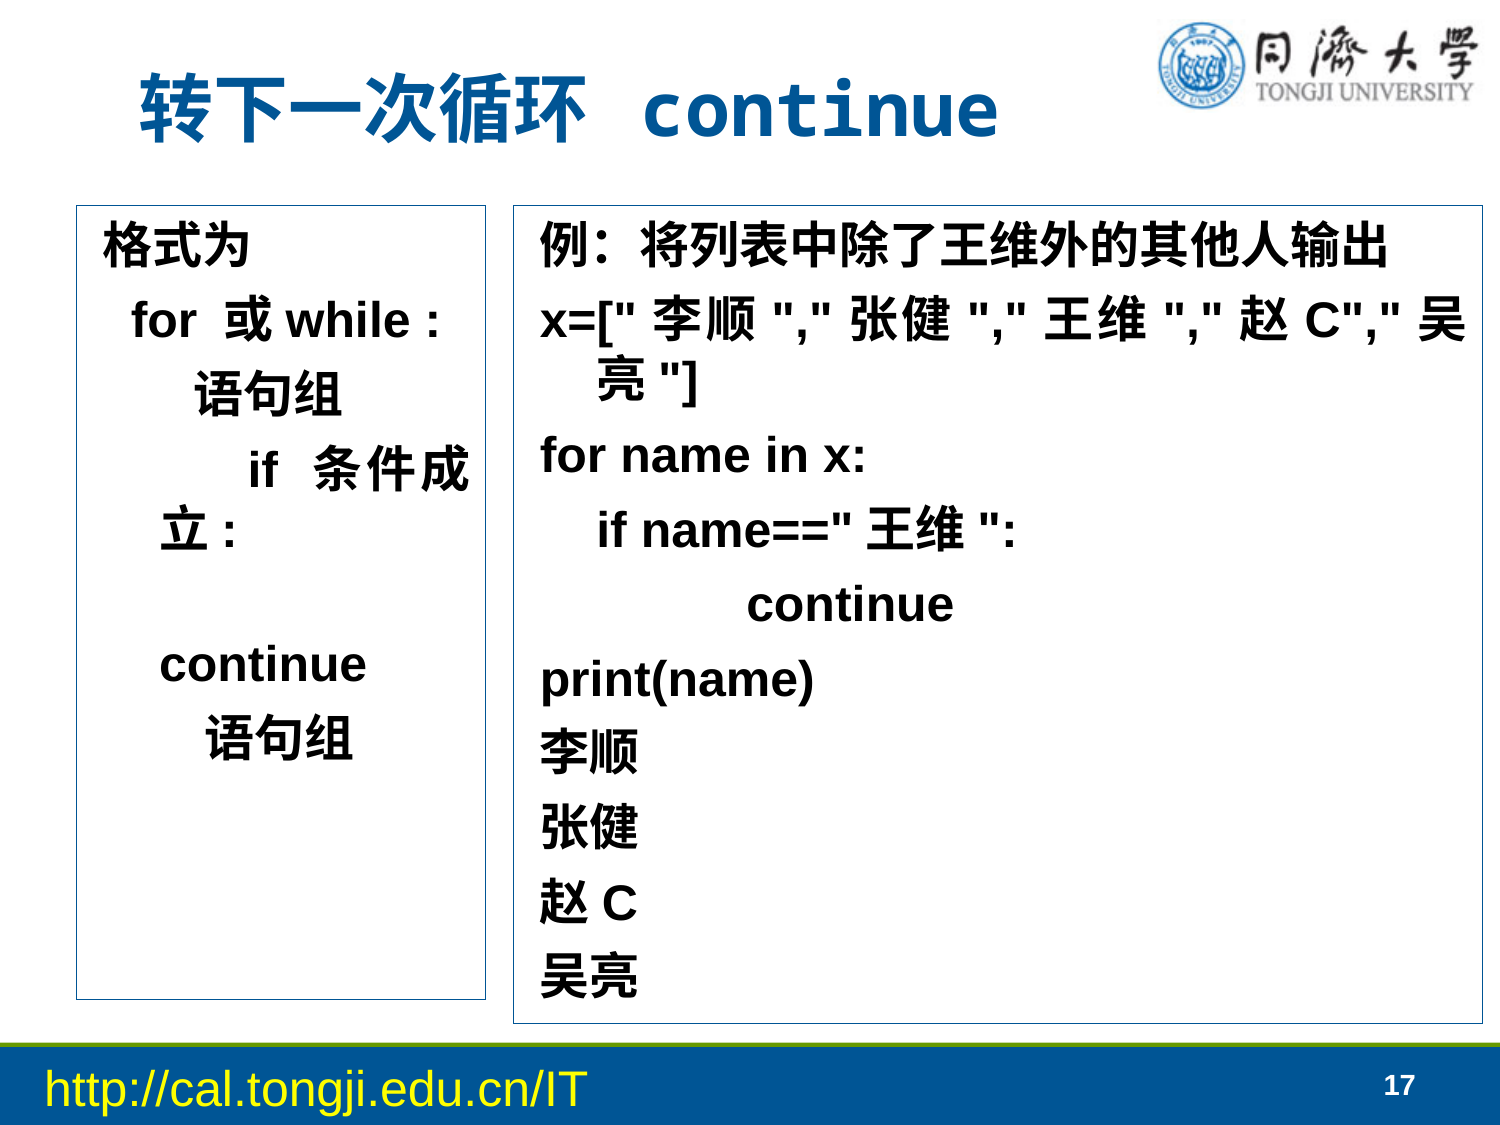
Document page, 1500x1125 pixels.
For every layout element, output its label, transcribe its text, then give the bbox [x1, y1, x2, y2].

title 转下一次循环 continue [123, 30, 1399, 161]
picture [1145, 19, 1495, 113]
text_box 例：将列表中除了王维外的其他人输出 x=["李顺","张健","王维","赵C","吴亮"] for name in x: if name=="王维": continue print(name) 李顺 张健 赵C 吴亮 [513, 205, 1483, 1024]
text_box 格式为 for 或while : 语句组 if 条件成立: continue 语句组 [76, 205, 486, 1000]
